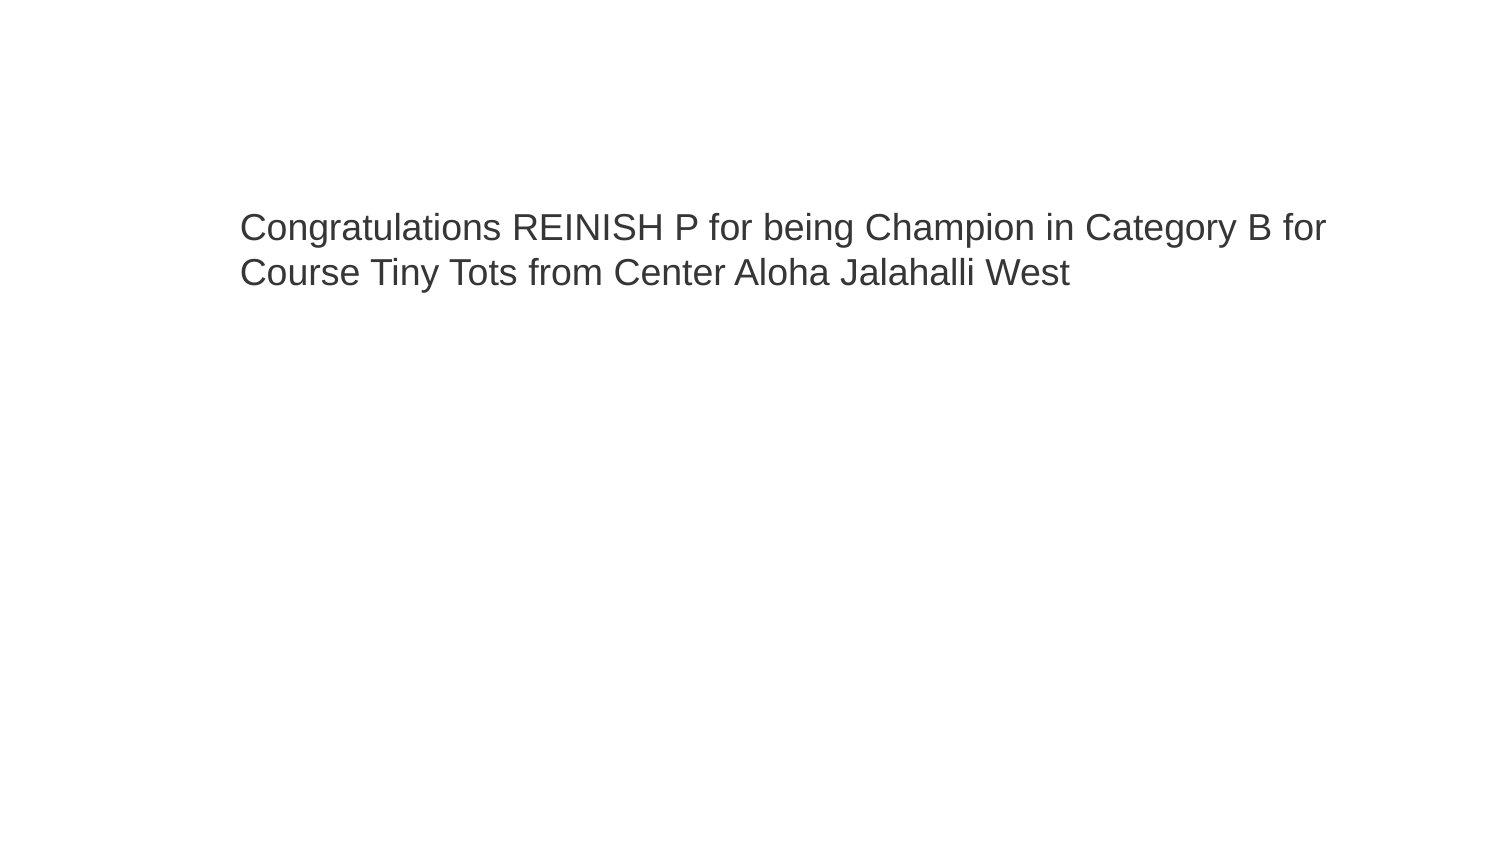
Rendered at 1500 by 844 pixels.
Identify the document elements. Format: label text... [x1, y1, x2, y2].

text_box Congratulations REINISH P for being Champion in Category B for Course Tiny Tots from Center Aloha Jalahalli West [224, 224, 1350, 270]
